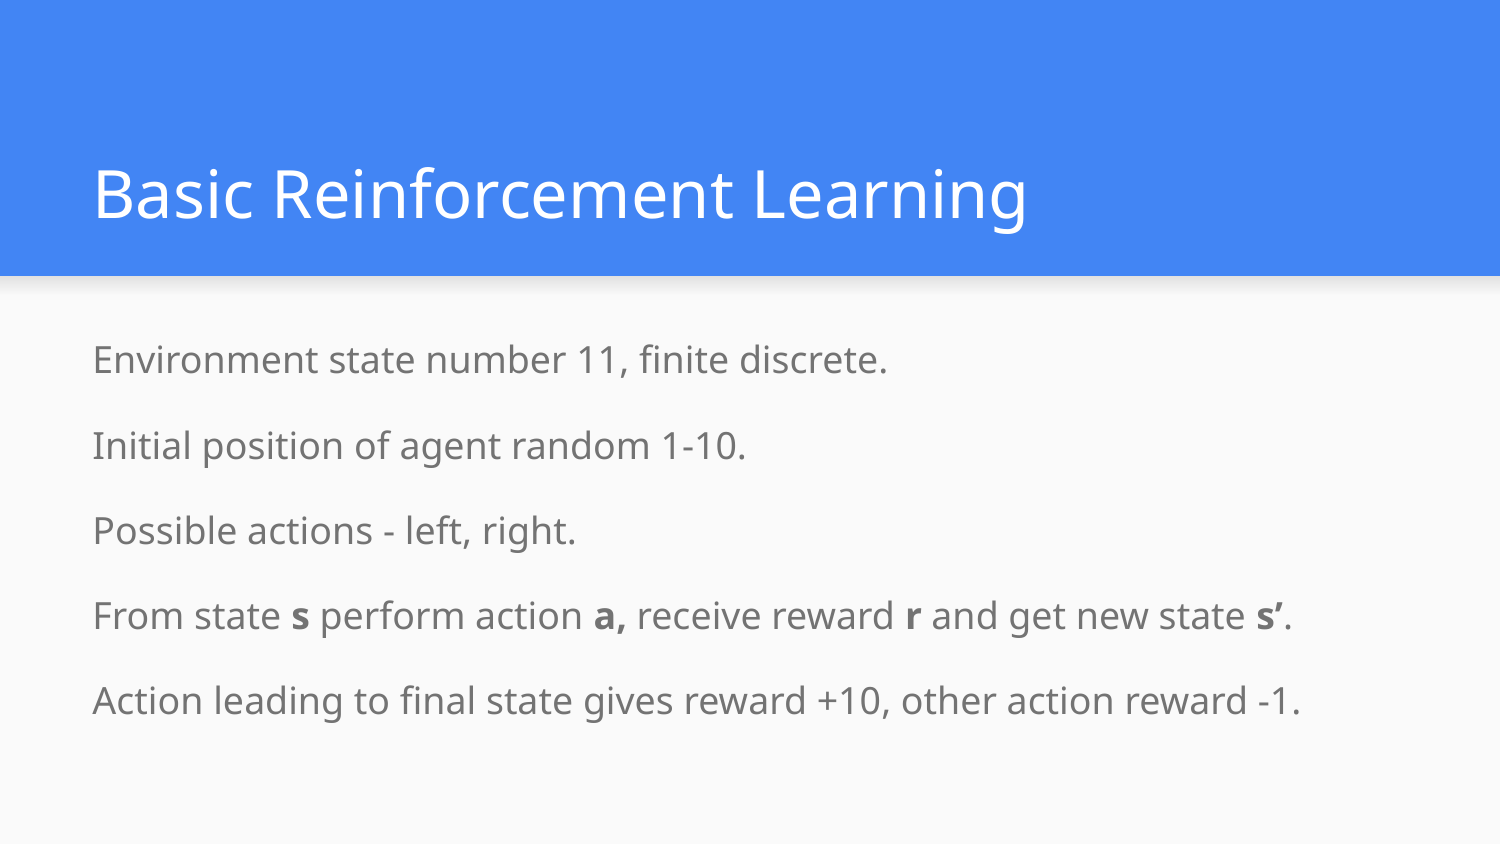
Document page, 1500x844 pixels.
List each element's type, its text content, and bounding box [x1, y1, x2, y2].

list Environment state number 11, finite discrete. Initial position of agent random 1-10. Possible actions - left, right. From state s perform action a, receive reward r and get new state s’. Action leading to final state gives reward +10, other action reward -1. [77, 314, 1427, 760]
title Basic Reinforcement Learning [77, 121, 1427, 248]
